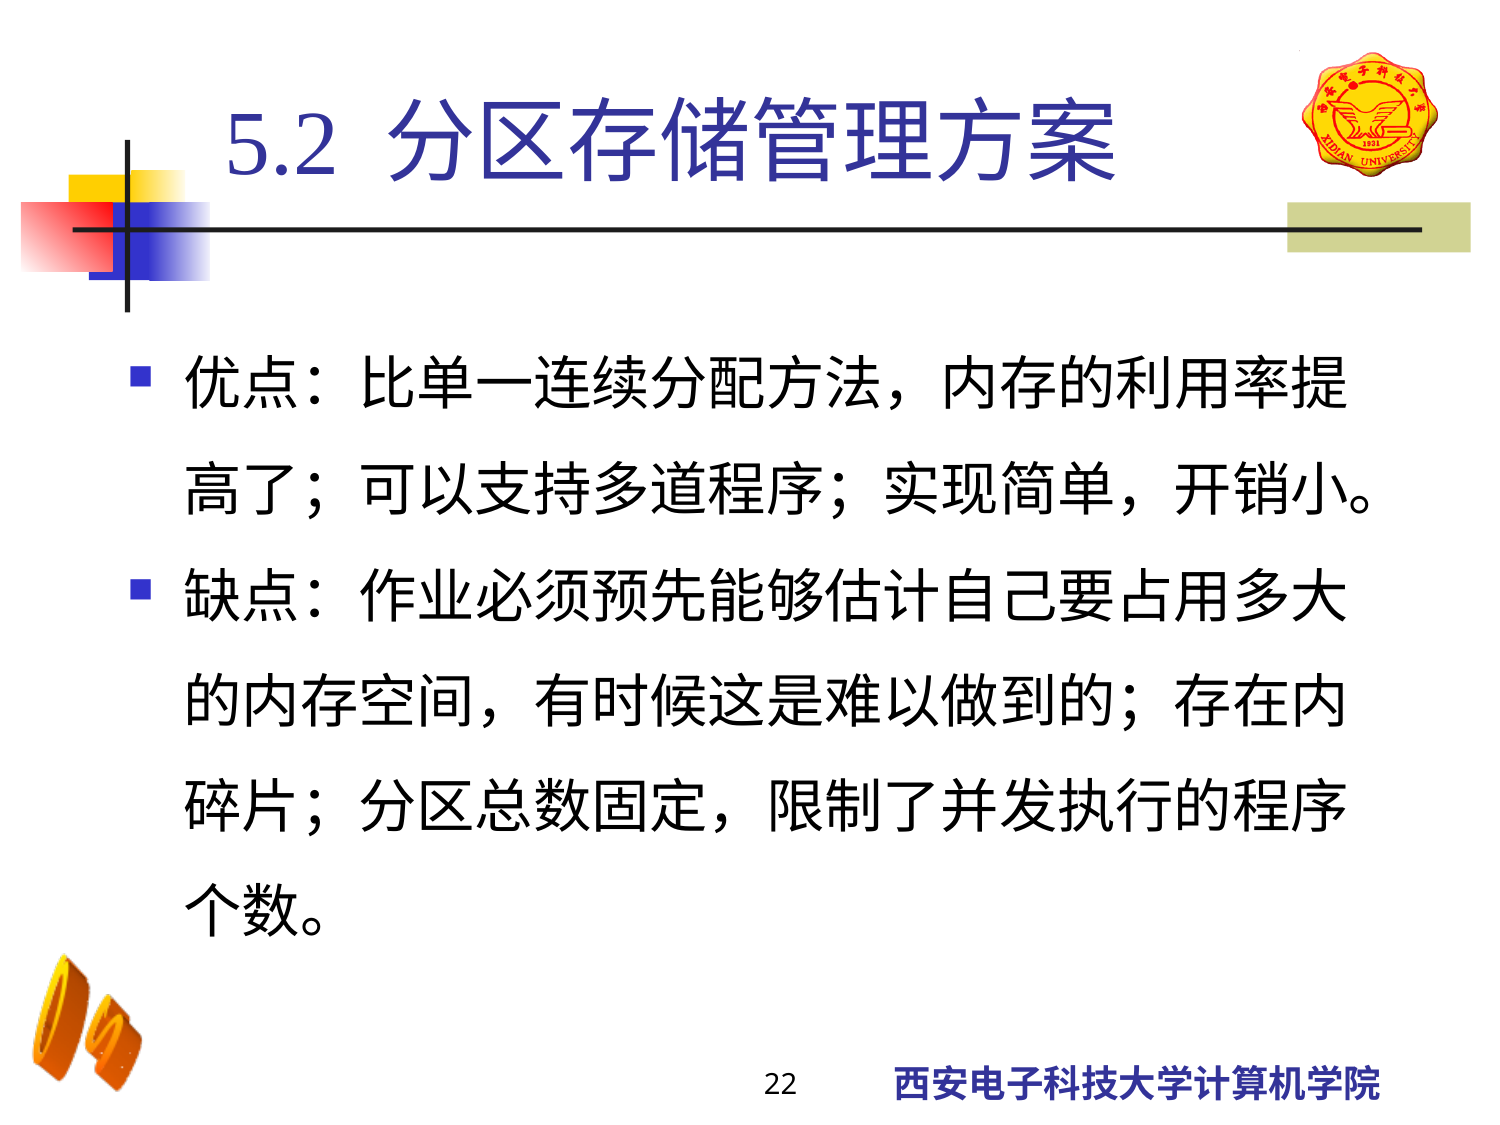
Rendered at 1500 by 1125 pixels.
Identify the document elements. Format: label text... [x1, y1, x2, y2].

text_box [499, 1037, 813, 1113]
picture [1299, 50, 1438, 75]
text_box 优点：比单一连续分配方法，内存的利用率提高了；可以支持多道程序；实现简单，开销小。 缺点：作业必须预先能够估计自己要占用多大的内存空间，有时候这是难以做到的；存在内碎片；分区总数固定，限制了并发执行的程序个数。 [112, 304, 1388, 1006]
text_box 5.2 分区存储管理方案 [209, 75, 1488, 200]
picture [0, 946, 164, 1120]
